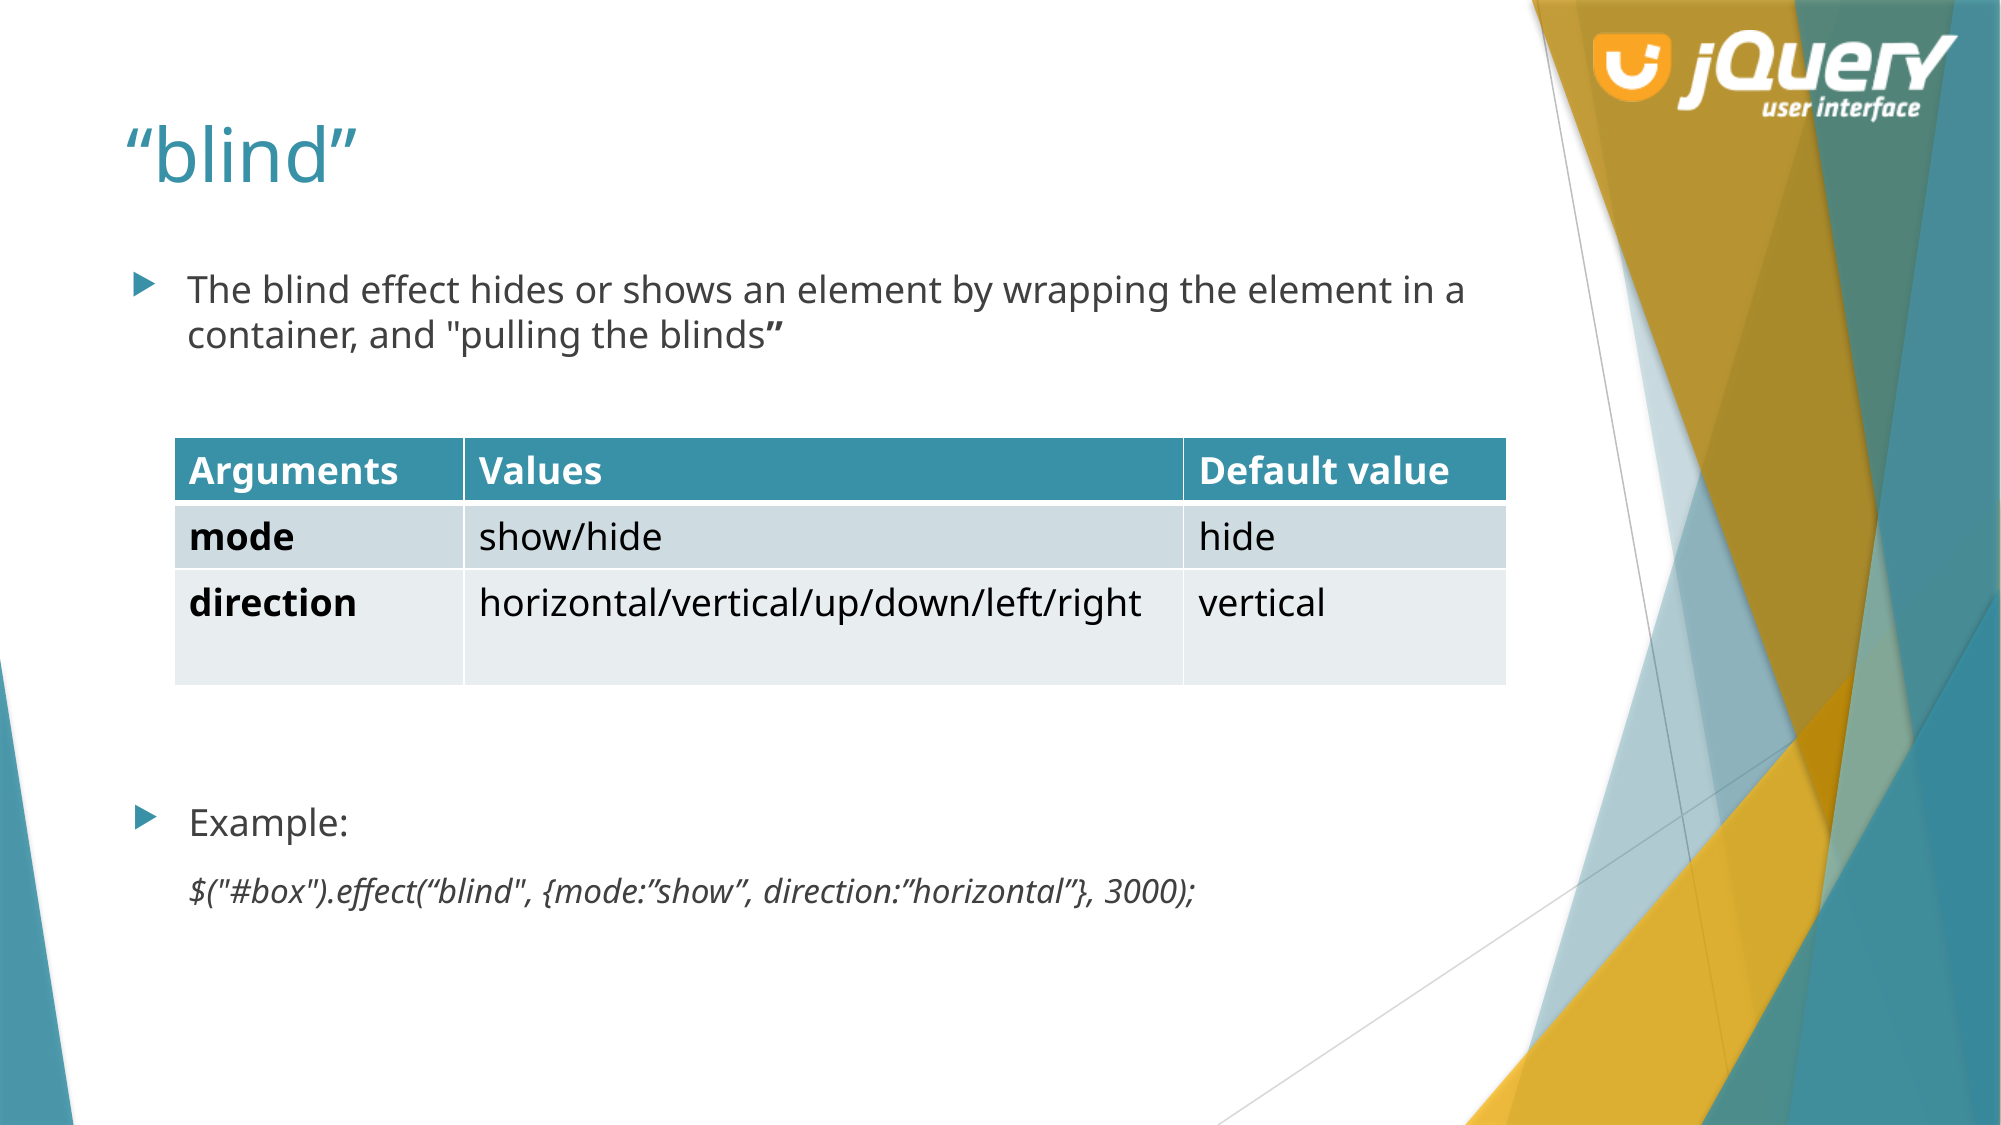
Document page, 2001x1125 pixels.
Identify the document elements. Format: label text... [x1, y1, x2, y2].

table_header Arguments [175, 438, 463, 500]
table_cell show/hide [465, 506, 1183, 568]
table_header Default value [1184, 438, 1506, 500]
text_box Example: $("#box").effect(“blind", {mode:”show”, direction:”horizontal”}, 3000); [117, 716, 1528, 1032]
table_cell hide [1184, 506, 1506, 568]
table_cell mode [175, 506, 463, 568]
table_header Values [465, 438, 1183, 500]
title “blind” [111, 99, 1522, 317]
picture [1592, 30, 1961, 127]
table_cell direction [175, 570, 463, 685]
table_cell horizontal/vertical/up/down/left/right [465, 570, 1183, 685]
table_cell vertical [1184, 570, 1506, 685]
list The blind effect hides or shows an element by wrapping the element in a container, and "pulling the blinds” [115, 258, 1526, 895]
